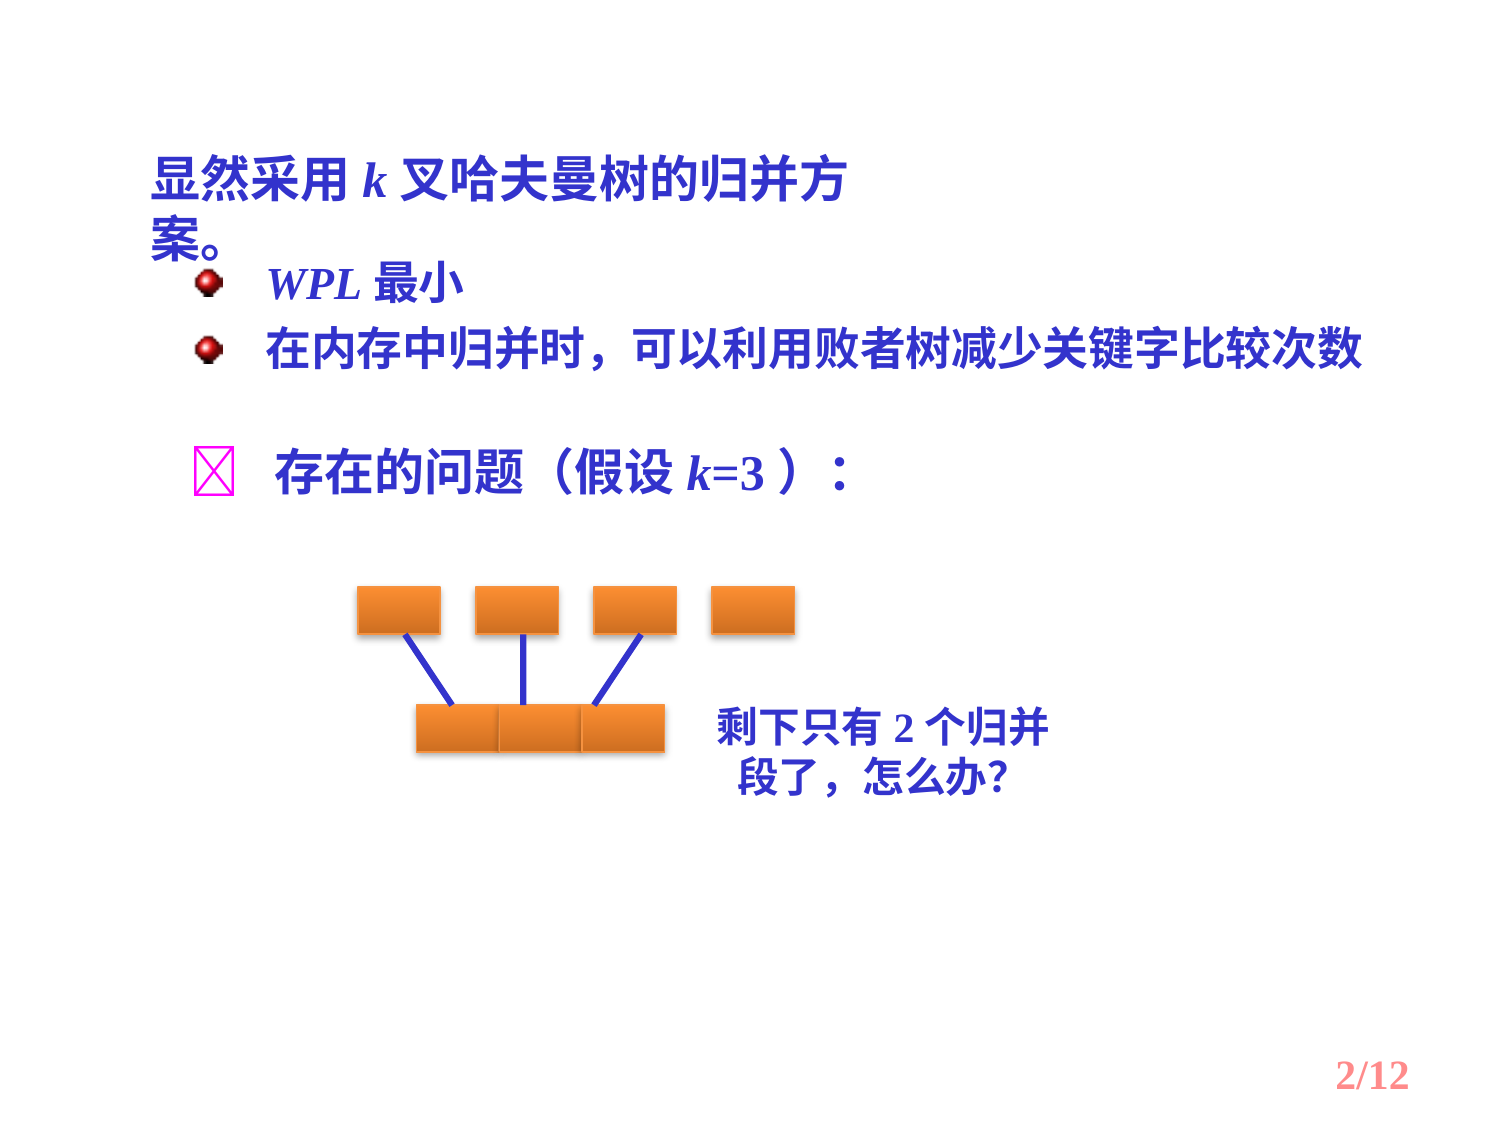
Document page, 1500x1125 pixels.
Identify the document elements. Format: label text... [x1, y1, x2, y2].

text_box 剩下只有2个归并段了，怎么办？ [700, 693, 1067, 809]
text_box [404, 634, 666, 753]
picture [190, 331, 223, 364]
slide_number 2/12 [1074, 1042, 1425, 1103]
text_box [357, 586, 795, 635]
picture [190, 264, 223, 297]
text_box WPL最小 在内存中归并时，可以利用败者树减少关键字比较次数 [175, 234, 1407, 383]
text_box  存在的问题（假设k=3）： [164, 433, 938, 509]
text_box 显然采用k叉哈夫曼树的归并方案。 [135, 140, 961, 276]
